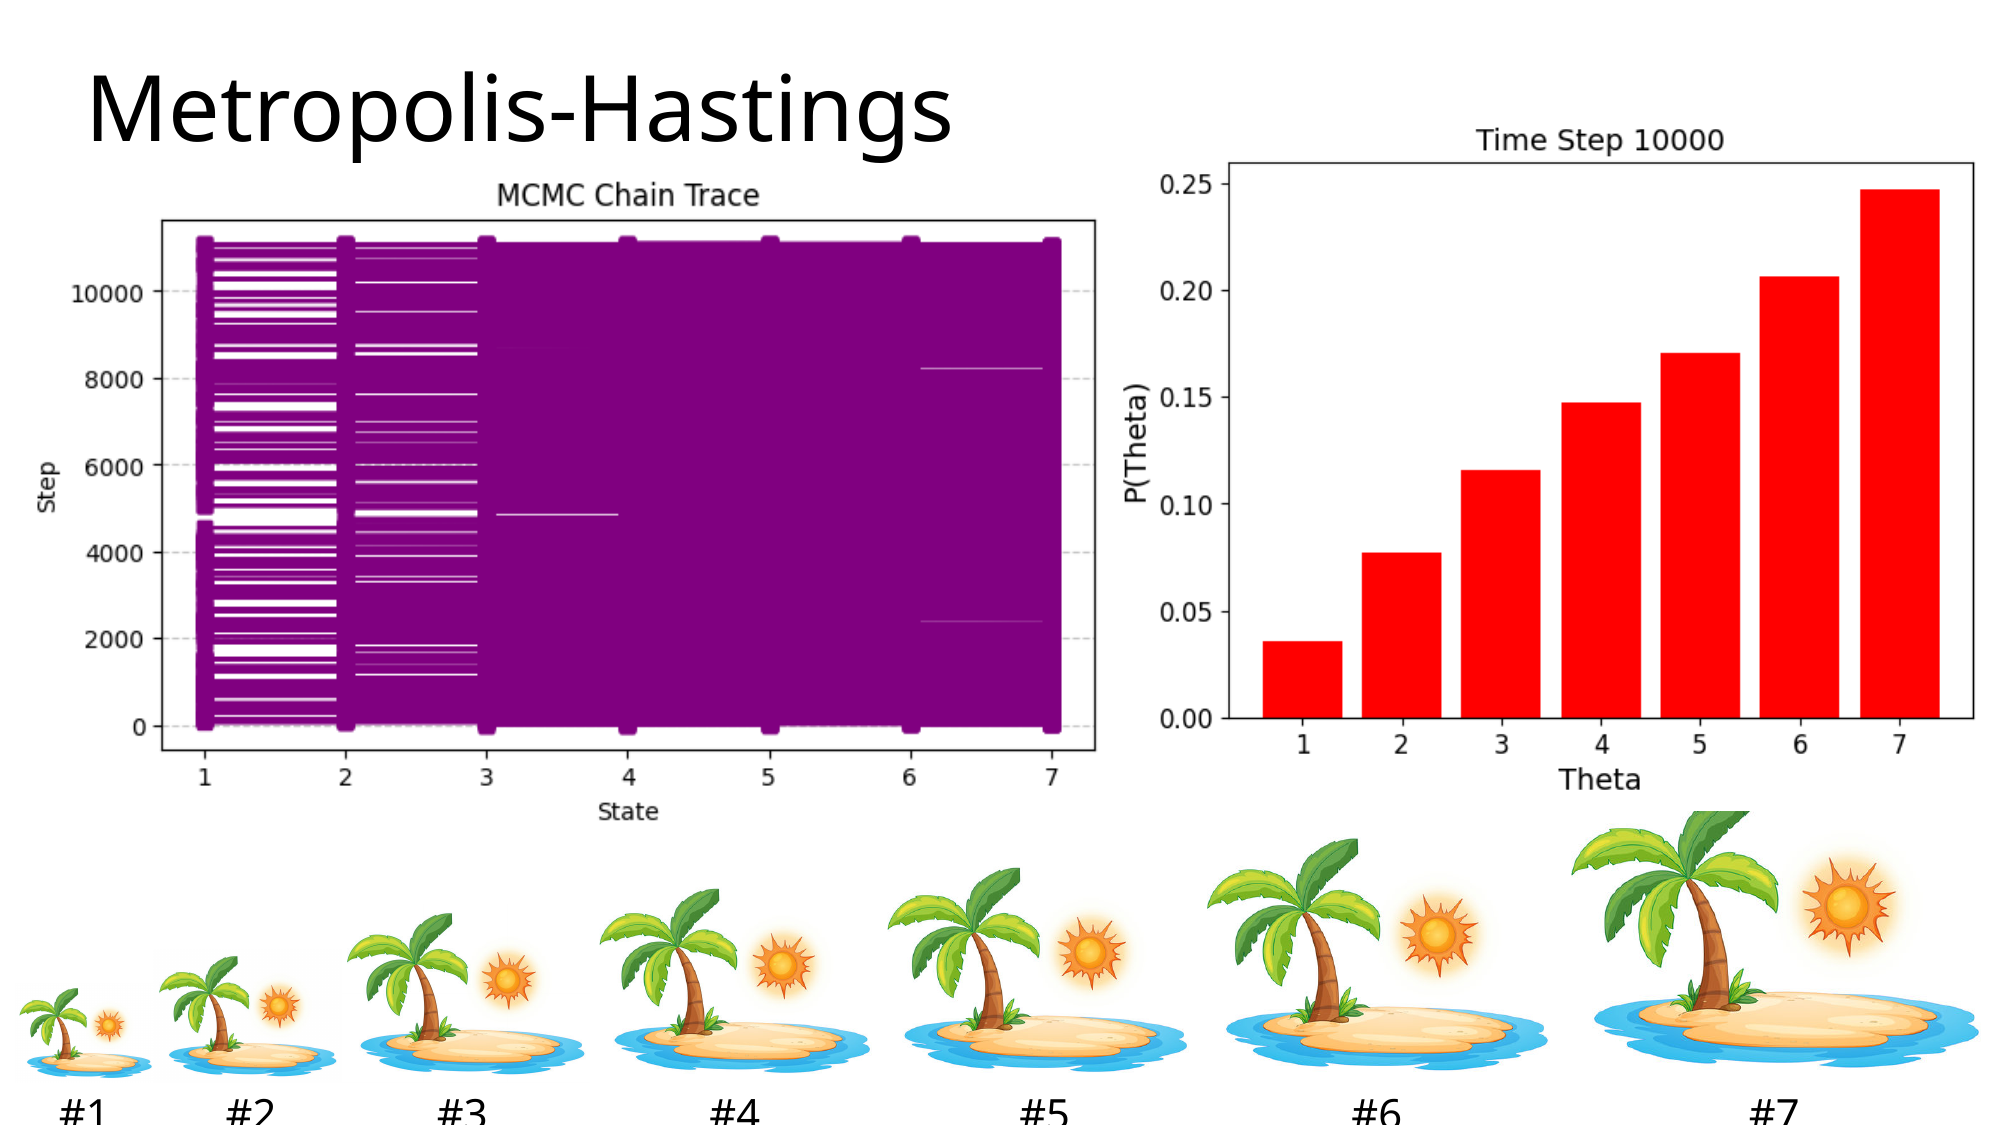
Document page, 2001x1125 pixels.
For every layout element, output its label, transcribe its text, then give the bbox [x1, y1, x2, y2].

title Metropolis-Hastings [70, 3, 1929, 165]
text_box #5 [1003, 1084, 1087, 1125]
text_box #6 [1335, 1084, 1419, 1125]
text_box #4 [693, 1084, 777, 1125]
text_box #2 [209, 1084, 293, 1125]
text_box #3 [421, 1084, 504, 1125]
picture [14, 112, 1993, 1084]
text_box #1 [43, 1084, 126, 1125]
text_box #7 [1733, 1084, 1816, 1125]
